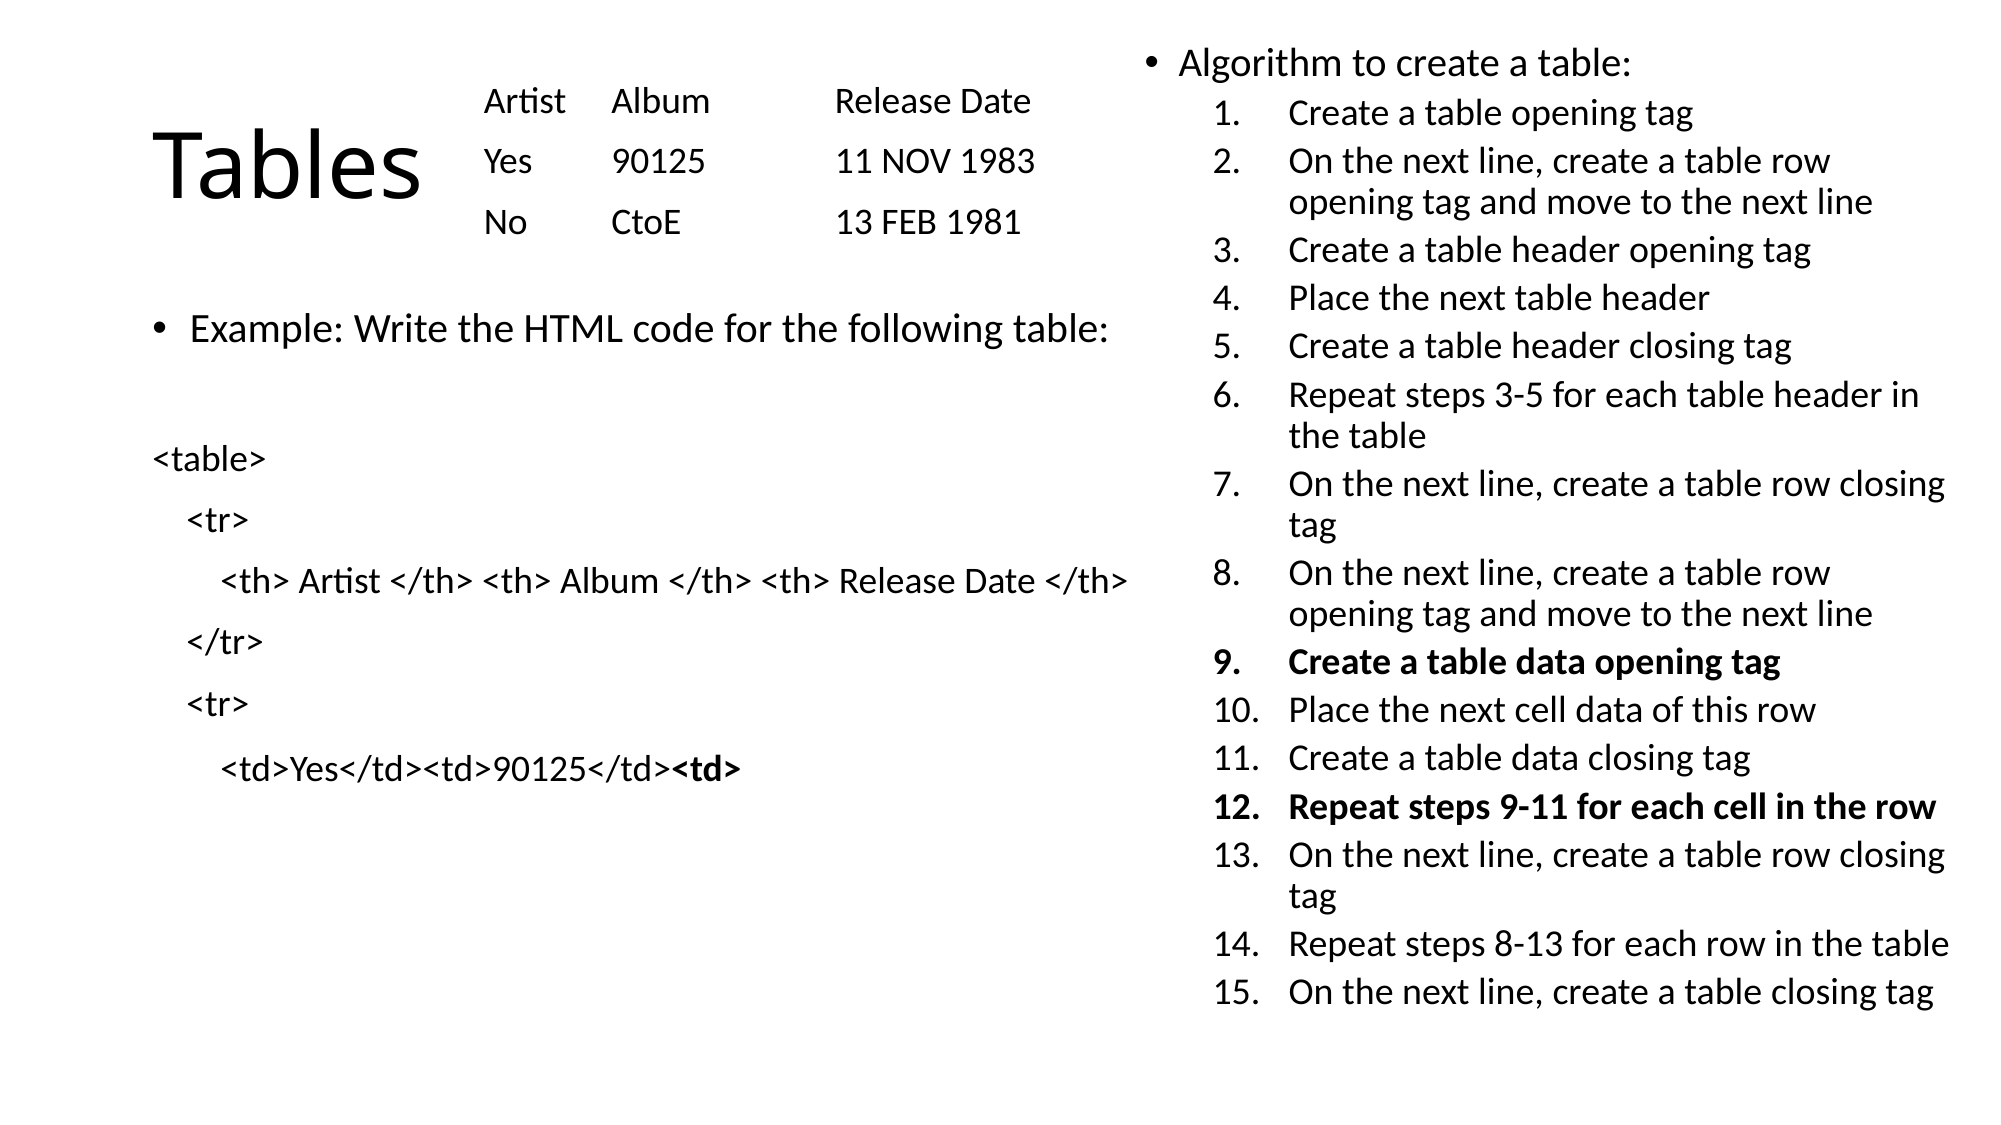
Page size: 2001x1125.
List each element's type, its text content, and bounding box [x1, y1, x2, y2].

table_header Album [596, 77, 820, 138]
list Example: Write the HTML code for the following table: <table> <tr> <th> Artist </th> <th> Album </th> <th> Release Date </th> </tr> <tr> <td>Yes</td><td>90125</td><td> [137, 299, 1129, 1111]
table_cell 11 NOV 1983 [820, 138, 1076, 199]
title Tables [137, 59, 1129, 278]
table_cell No [469, 199, 596, 260]
text_box Algorithm to create a table: Create a table opening tag On the next line, create a table row opening tag and move to the next line Create a table header opening tag Place the next table header Create a table header closing tag Repeat steps 3-5 for each table header in the table On the next line, create a table row closing tag On the next line, create a table row opening tag and move to the next line Create a table data opening tag Place the next cell data of this row Create a table data closing tag Repeat steps 9-11 for each cell in the row On the next line, create a table row closing tag Repeat steps 8-13 for each row in the table On the next line, create a table closing tag [1129, 33, 1972, 1111]
table_cell 13 FEB 1981 [820, 199, 1076, 260]
table_cell CtoE [596, 199, 820, 260]
table_header Release Date [820, 77, 1076, 138]
table_cell Yes [469, 138, 596, 199]
table_cell 90125 [596, 138, 820, 199]
table_header Artist [469, 77, 596, 138]
